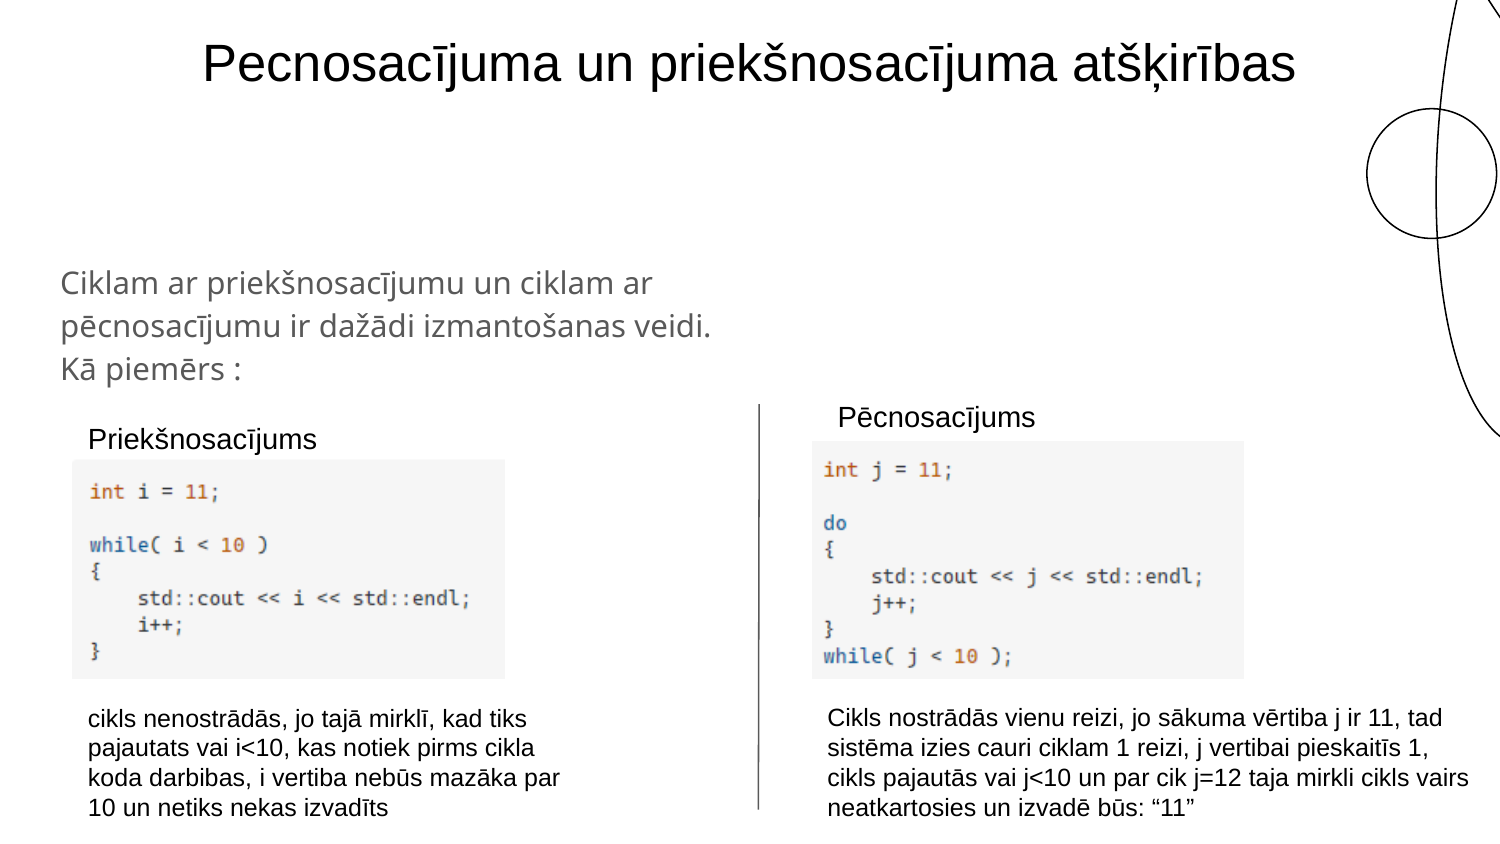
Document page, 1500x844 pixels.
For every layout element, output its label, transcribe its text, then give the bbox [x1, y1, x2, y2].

text_box cikls nenostrādās, jo tajā mirklī, kad tiks pajautats vai i<10, kas notiek pirms cikla koda darbibas, i vertiba nebūs mazāka par 10 un netiks nekas izvadīts [72, 687, 593, 837]
subtitle Ciklam ar priekšnosacījumu un ciklam ar pēcnosacījumu ir dažādi izmantošanas veidi. Kā piemērs : [45, 242, 767, 501]
title Pecnosacījuma un priekšnosacījuma atšķirības [117, 14, 1199, 109]
text_box Pēcnosacījums [822, 383, 1199, 439]
picture [72, 451, 505, 679]
picture [812, 440, 1245, 679]
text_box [1205, 0, 1500, 451]
text_box Priekšnosacījums [72, 405, 549, 471]
text_box Cikls nostrādās vienu reizi, jo sākuma vērtiba j ir 11, tad sistēma izies cauri ciklam 1 reizi, j vertibai pieskaitīs 1, cikls pajautās vai j<10 un par cik j=12 taja mirkli cikls vairs neatkartosies un izvadē būs: “11” [812, 686, 1497, 837]
